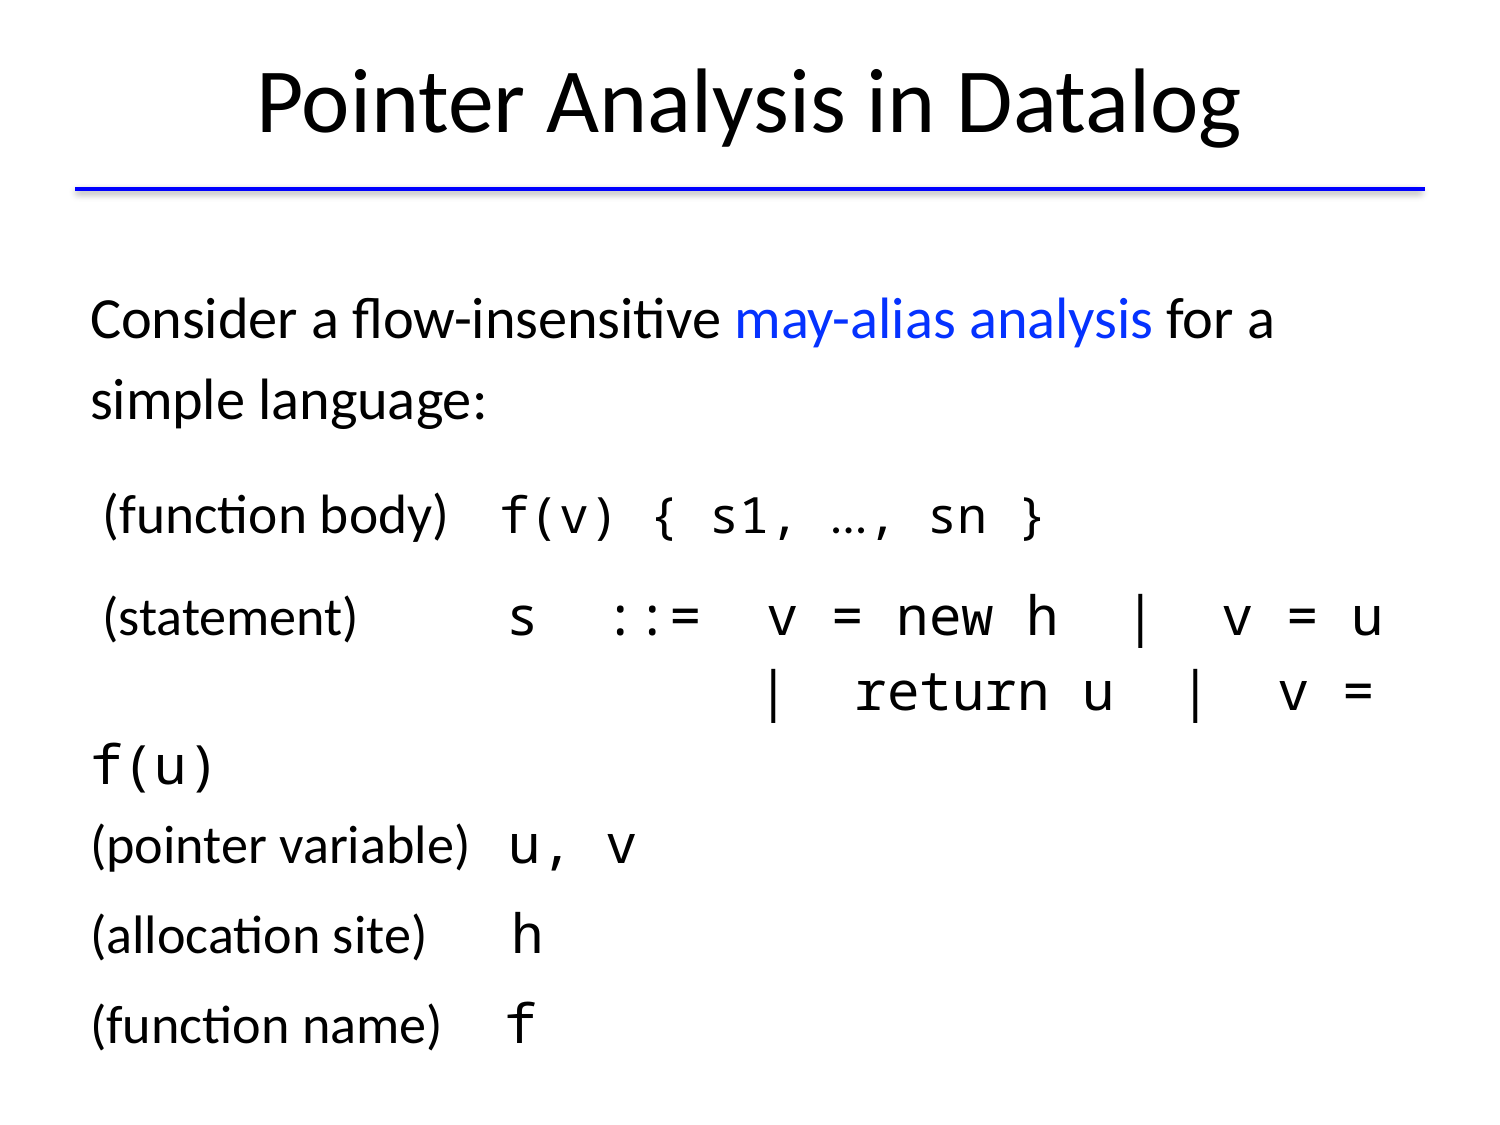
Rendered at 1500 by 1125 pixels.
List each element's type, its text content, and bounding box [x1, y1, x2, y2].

list Consider a flow-insensitive may-alias analysis for a simple language: (function body) f(v) { s1, ..., sn } (statement) s ::= v = new h | v = u | return u | v = f(u) (pointer variable) u, v (allocation site) h (function name) f [75, 262, 1425, 1005]
title Pointer Analysis in Datalog [75, 1, 1425, 190]
